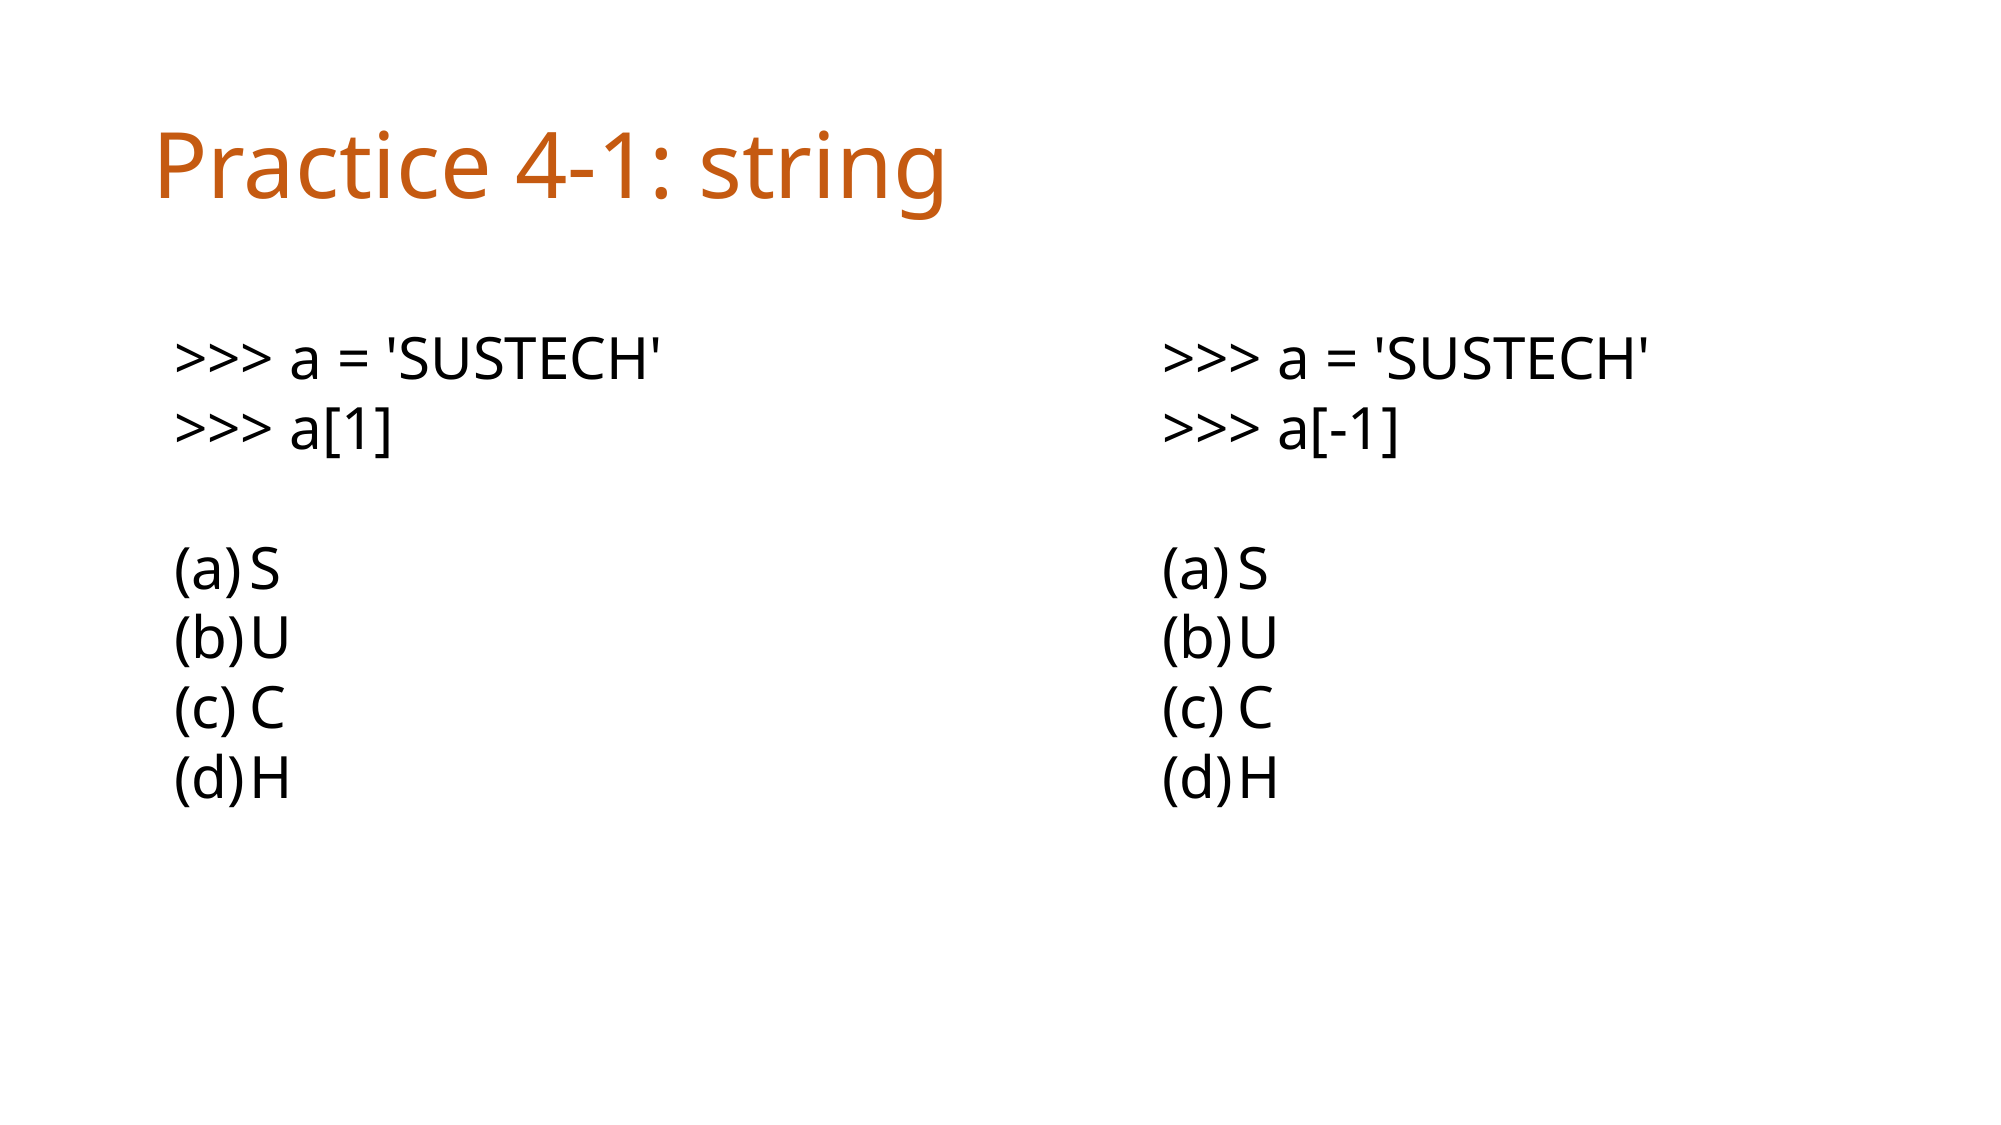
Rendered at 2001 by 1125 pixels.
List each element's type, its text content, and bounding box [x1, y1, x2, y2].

title Practice 4-1: string [137, 59, 1863, 278]
text_box >>> a = 'SUSTECH' >>> a[1] S U C H [159, 313, 908, 1028]
text_box >>> a = 'SUSTECH' >>> a[-1] S U C H [1147, 313, 1896, 1028]
